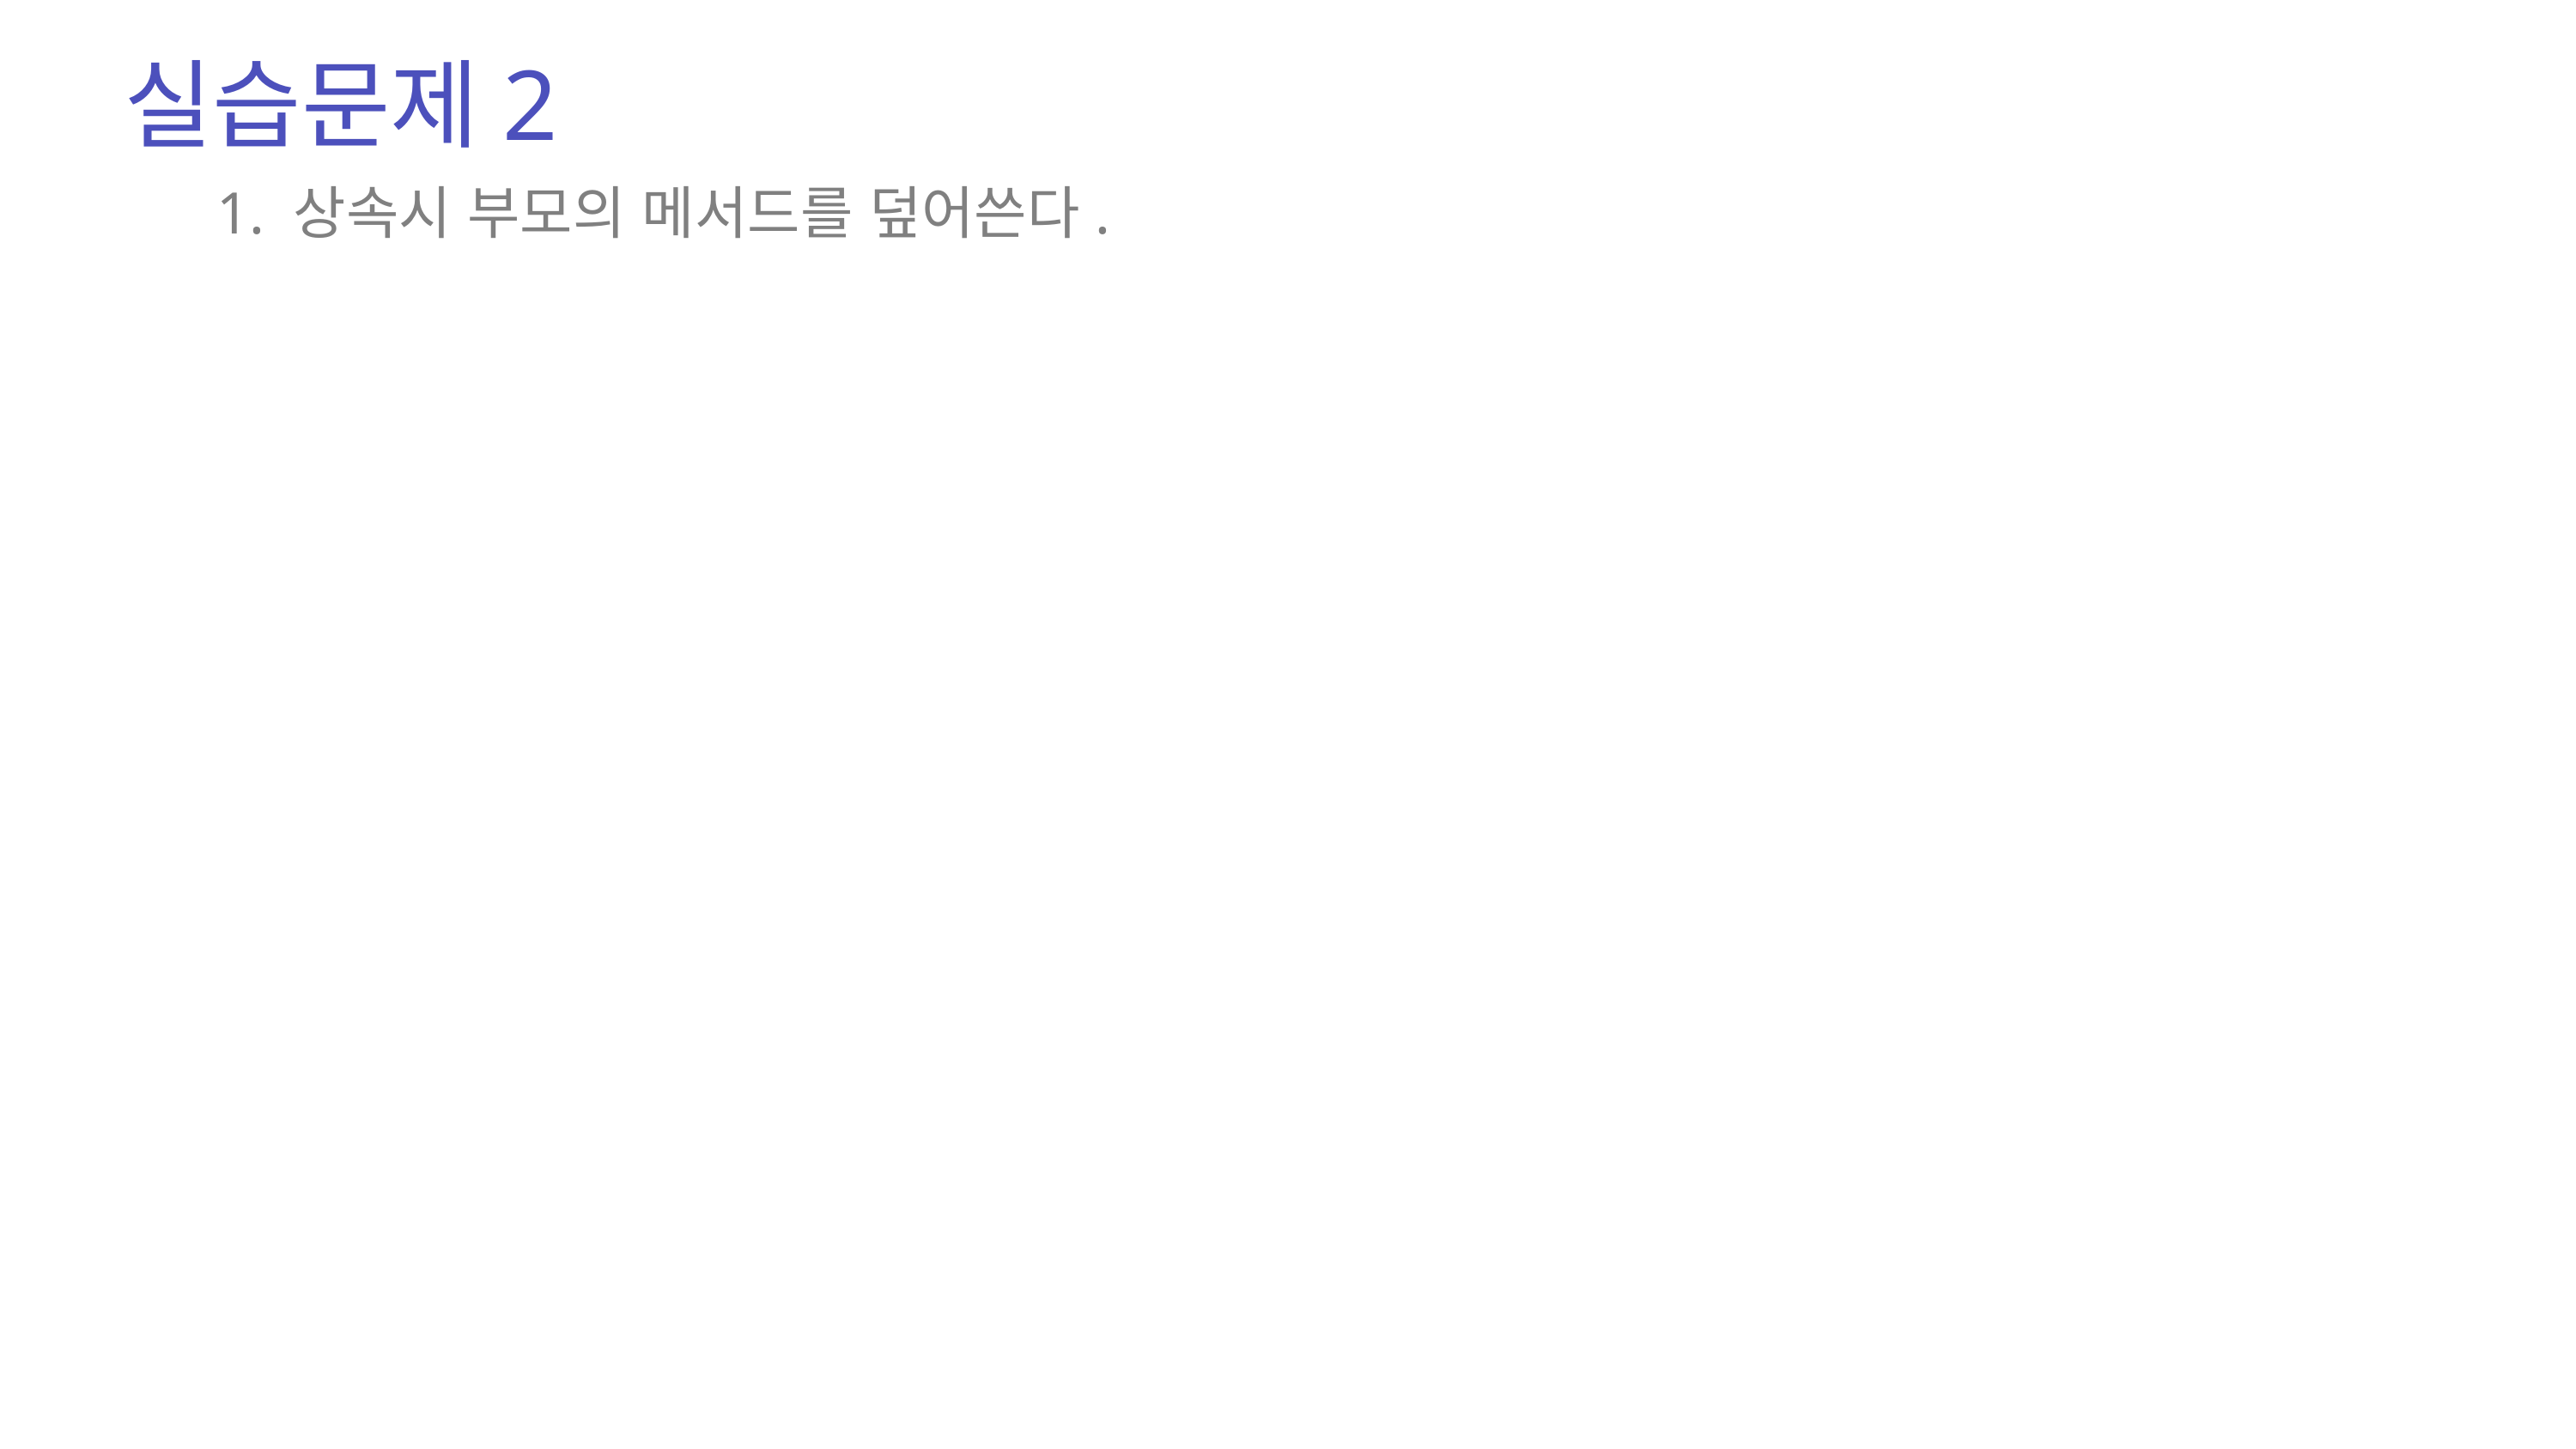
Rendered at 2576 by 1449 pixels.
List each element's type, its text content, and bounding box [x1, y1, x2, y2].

text_box 1. 상속시 부모의 메서드를 덮어쓴다. [204, 170, 1728, 252]
text_box 실습문제2 [111, 37, 571, 167]
